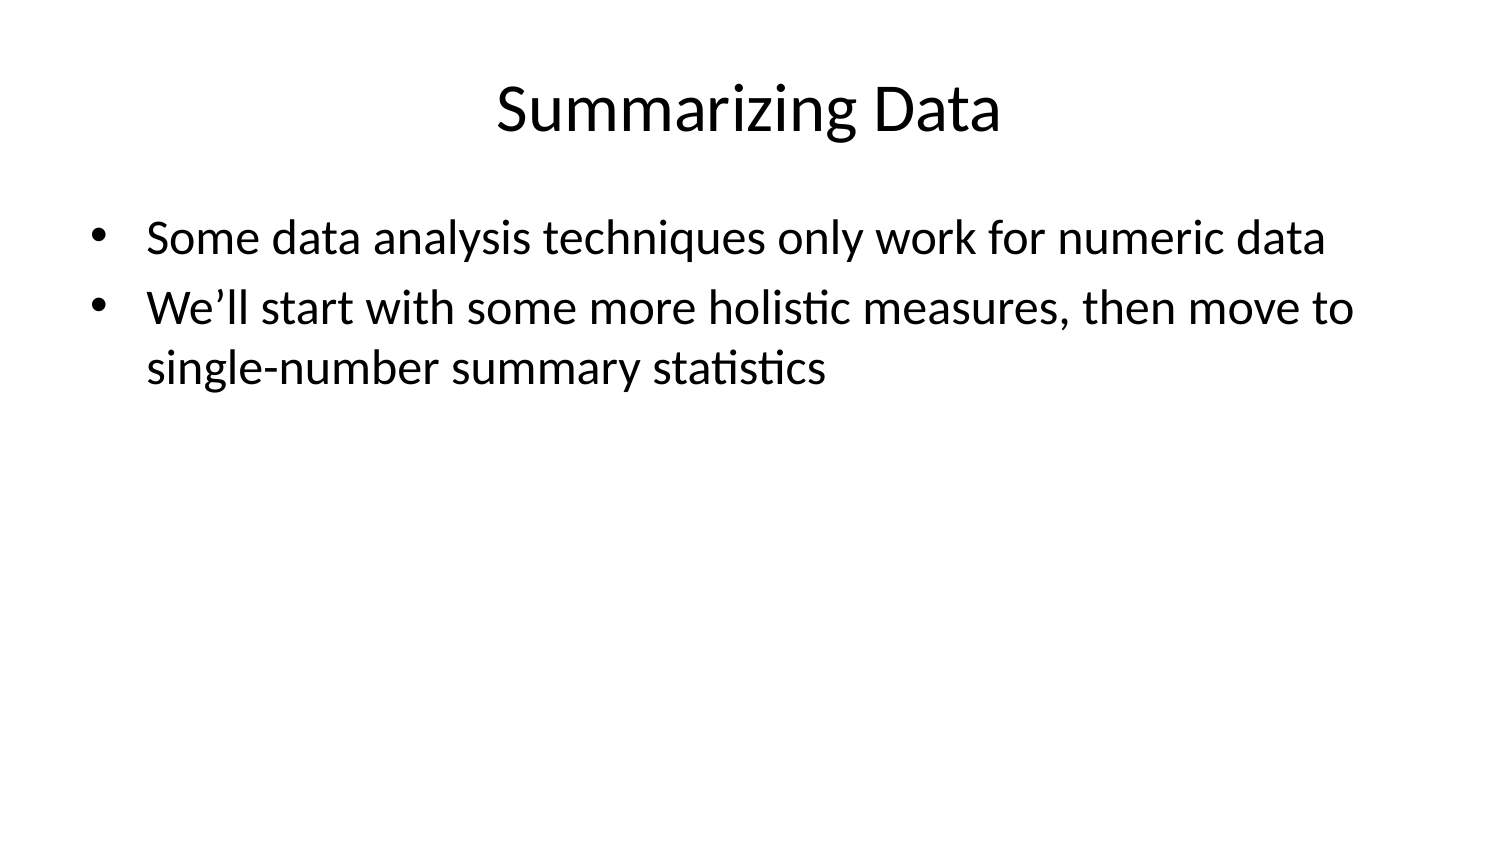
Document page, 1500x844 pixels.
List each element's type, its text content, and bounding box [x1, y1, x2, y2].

list Some data analysis techniques only work for numeric data We’ll start with some more holistic measures, then move to single-number summary statistics [75, 196, 1425, 754]
title Summarizing Data [75, 33, 1425, 175]
